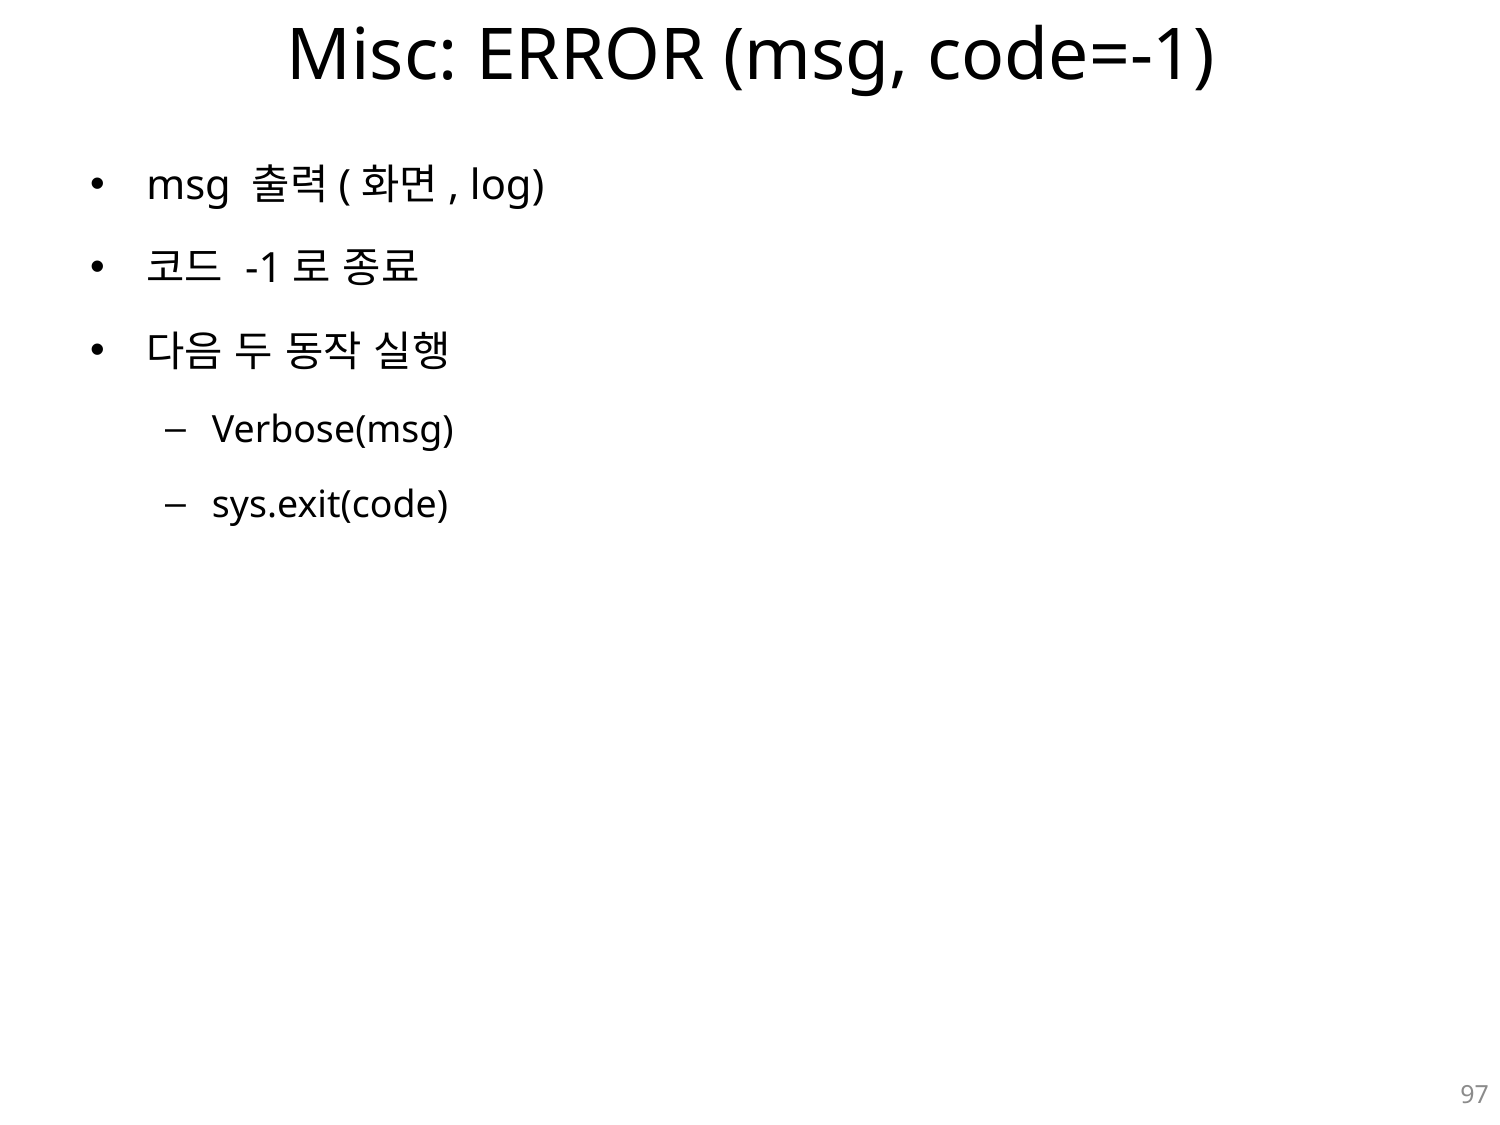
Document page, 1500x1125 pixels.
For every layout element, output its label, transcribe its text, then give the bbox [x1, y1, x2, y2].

list msg 출력(화면, log) 코드 -1로 종료 다음 두 동작 실행 Verbose(msg) sys.exit(code) [75, 125, 1425, 1005]
title Misc: ERROR (msg, code=-1) [76, 0, 1427, 102]
slide_number 97 [1153, 1065, 1500, 1125]
